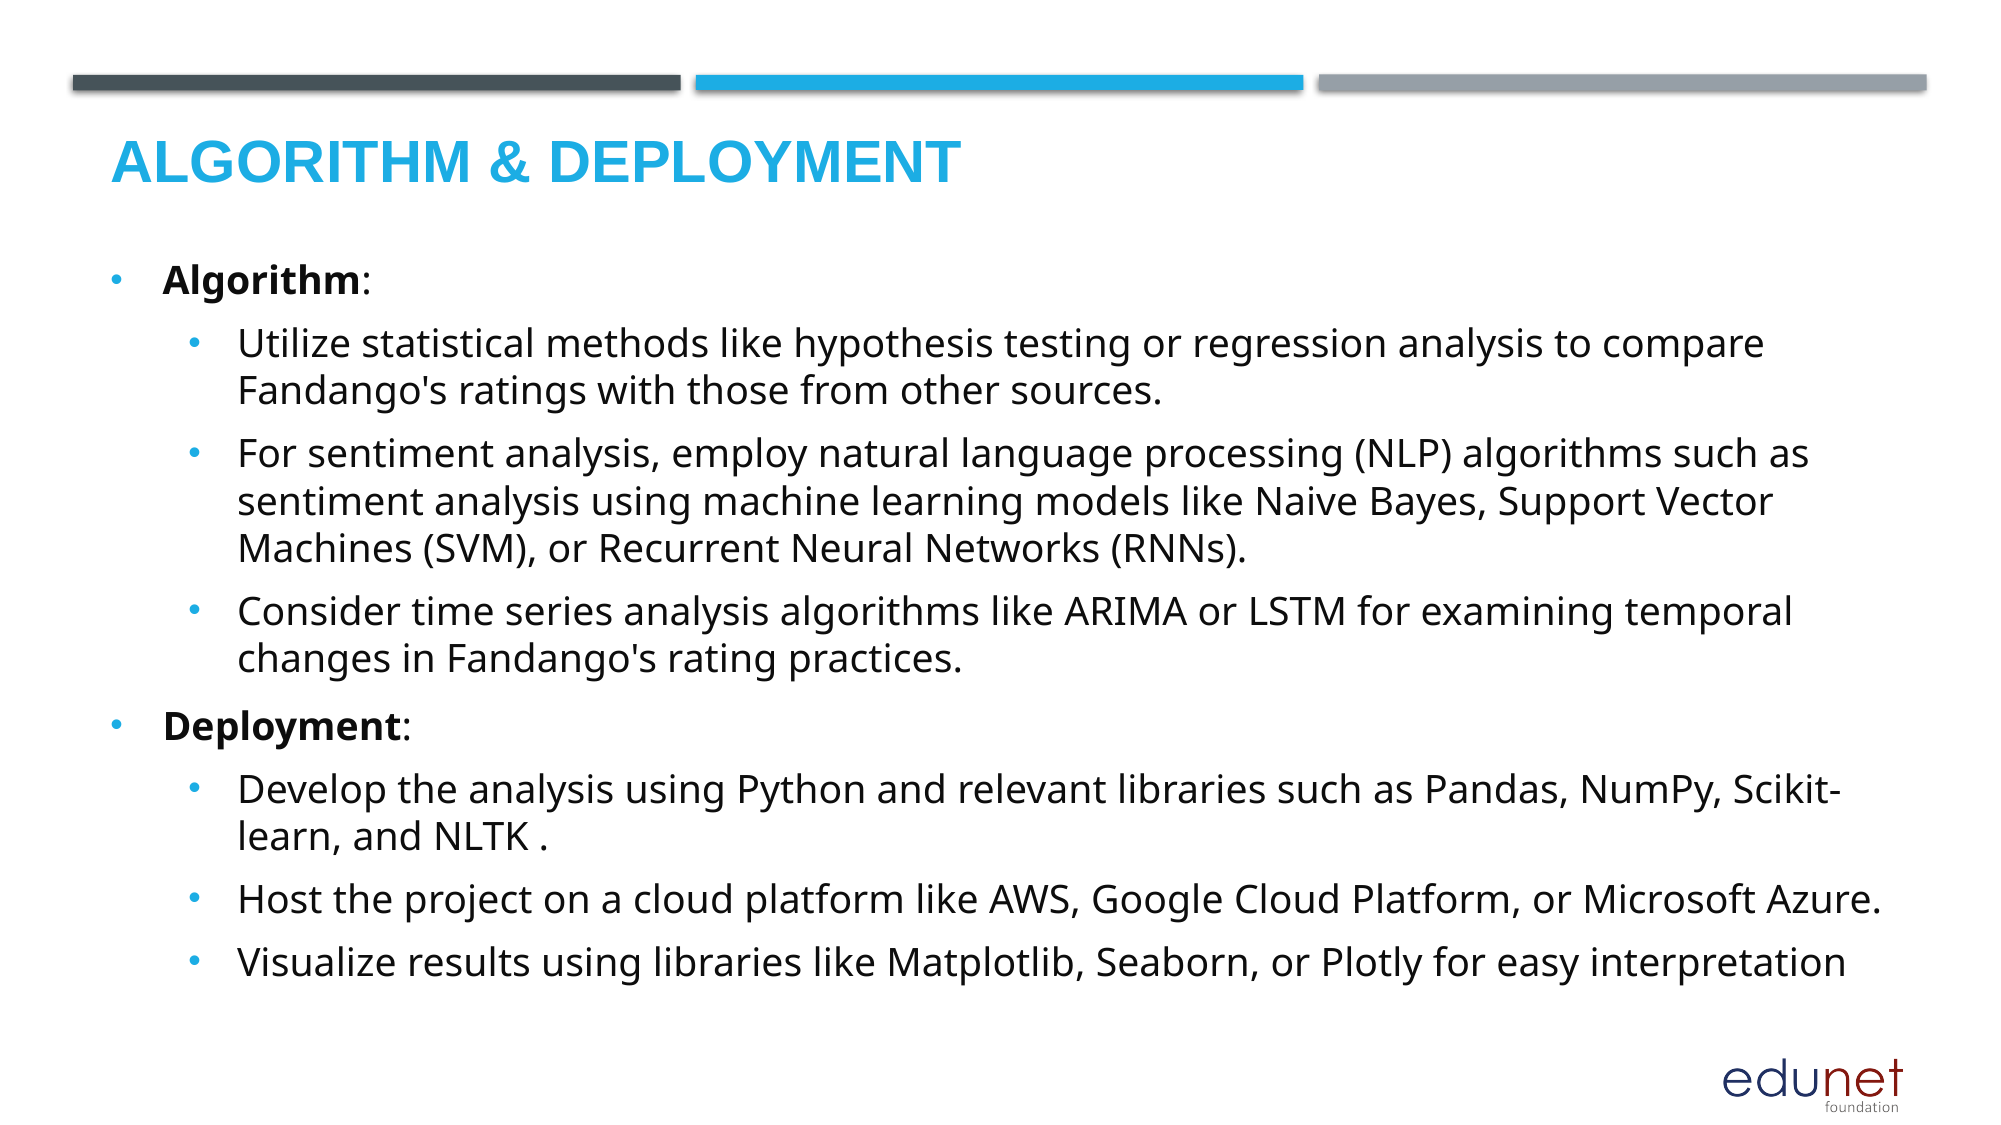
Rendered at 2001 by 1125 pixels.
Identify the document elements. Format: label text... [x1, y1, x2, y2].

title Algorithm & Deployment [95, 115, 1905, 203]
list Algorithm: Utilize statistical methods like hypothesis testing or regression analysis to compare Fandango's ratings with those from other sources. For sentiment analysis, employ natural language processing (NLP) algorithms such as sentiment analysis using machine learning models like Naive Bayes, Support Vector Machines (SVM), or Recurrent Neural Networks (RNNs). Consider time series analysis algorithms like ARIMA or LSTM for examining temporal changes in Fandango's rating practices. Deployment: Develop the analysis using Python and relevant libraries such as Pandas, NumPy, Scikit-learn, and NLTK . Host the project on a cloud platform like AWS, Google Cloud Platform, or Microsoft Azure. Visualize results using libraries like Matplotlib, Seaborn, or Plotly for easy interpretation [95, 243, 1905, 1010]
picture [1719, 1056, 1905, 1116]
